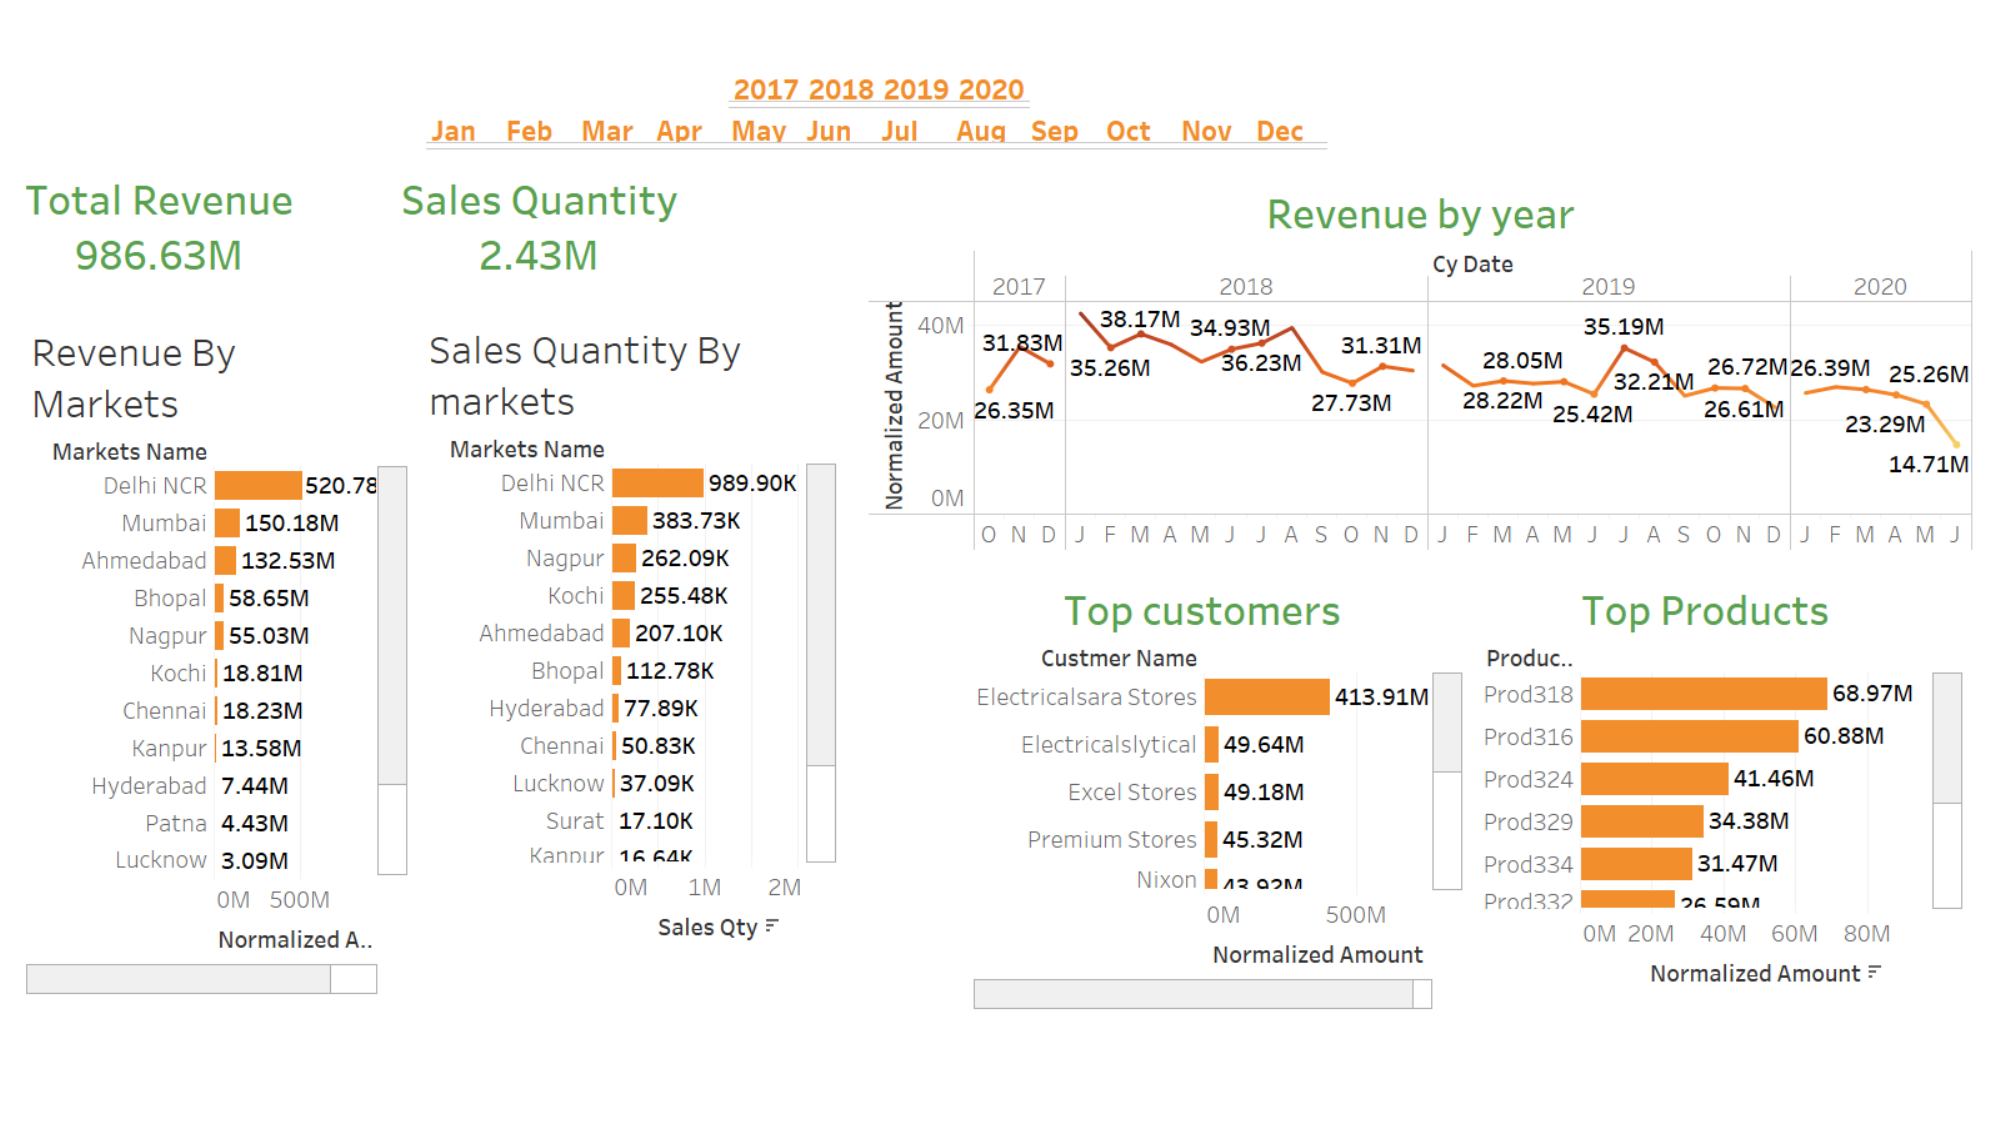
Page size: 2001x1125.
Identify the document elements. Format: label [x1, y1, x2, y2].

picture [0, 62, 2000, 1063]
